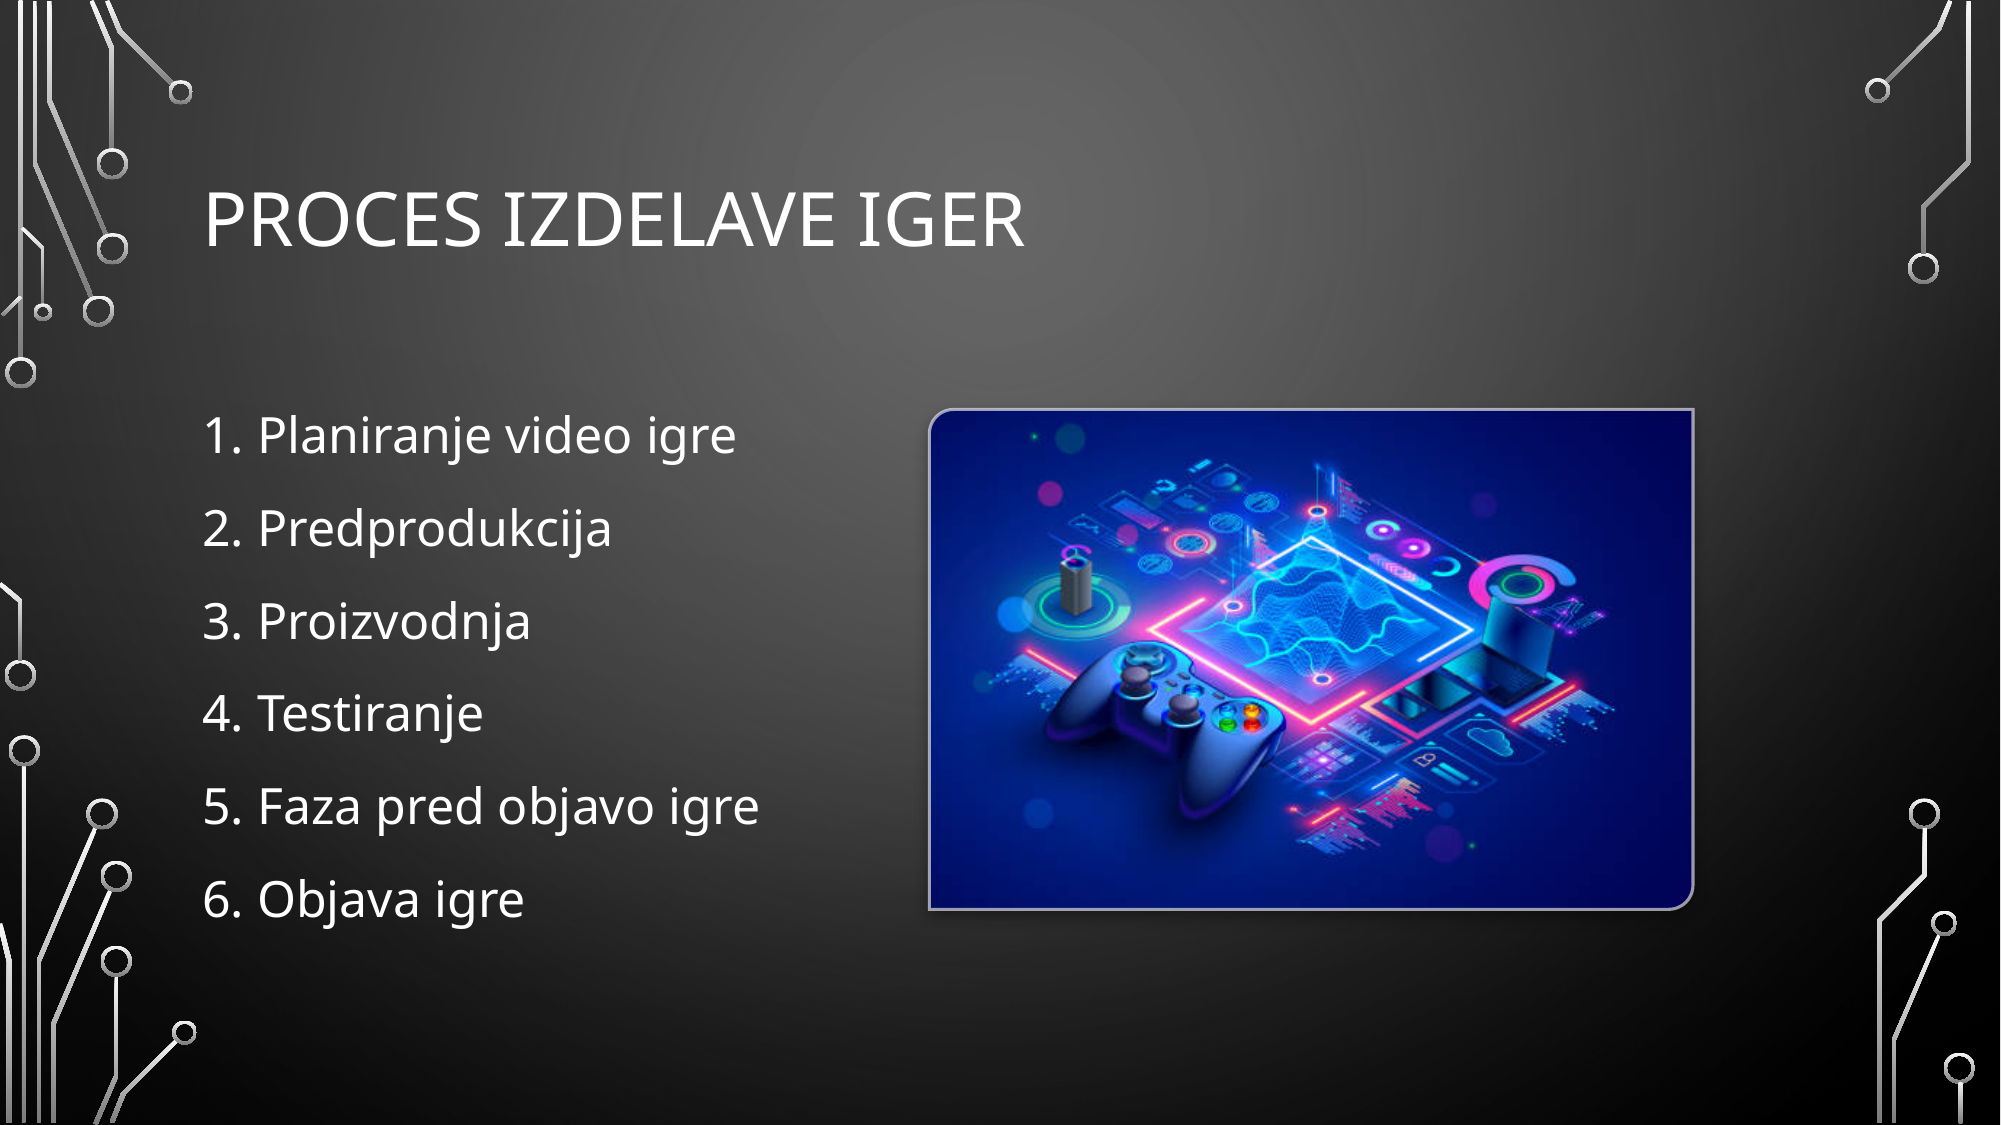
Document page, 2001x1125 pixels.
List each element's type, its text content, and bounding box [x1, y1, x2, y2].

title Proces izdelave iger [187, 101, 1813, 344]
picture [929, 409, 1694, 910]
list 1. Planiranje video igre 2. Predprodukcija 3. Proizvodnja 4. Testiranje 5. Faza pred objavo igre 6. Objava igre [187, 369, 982, 950]
